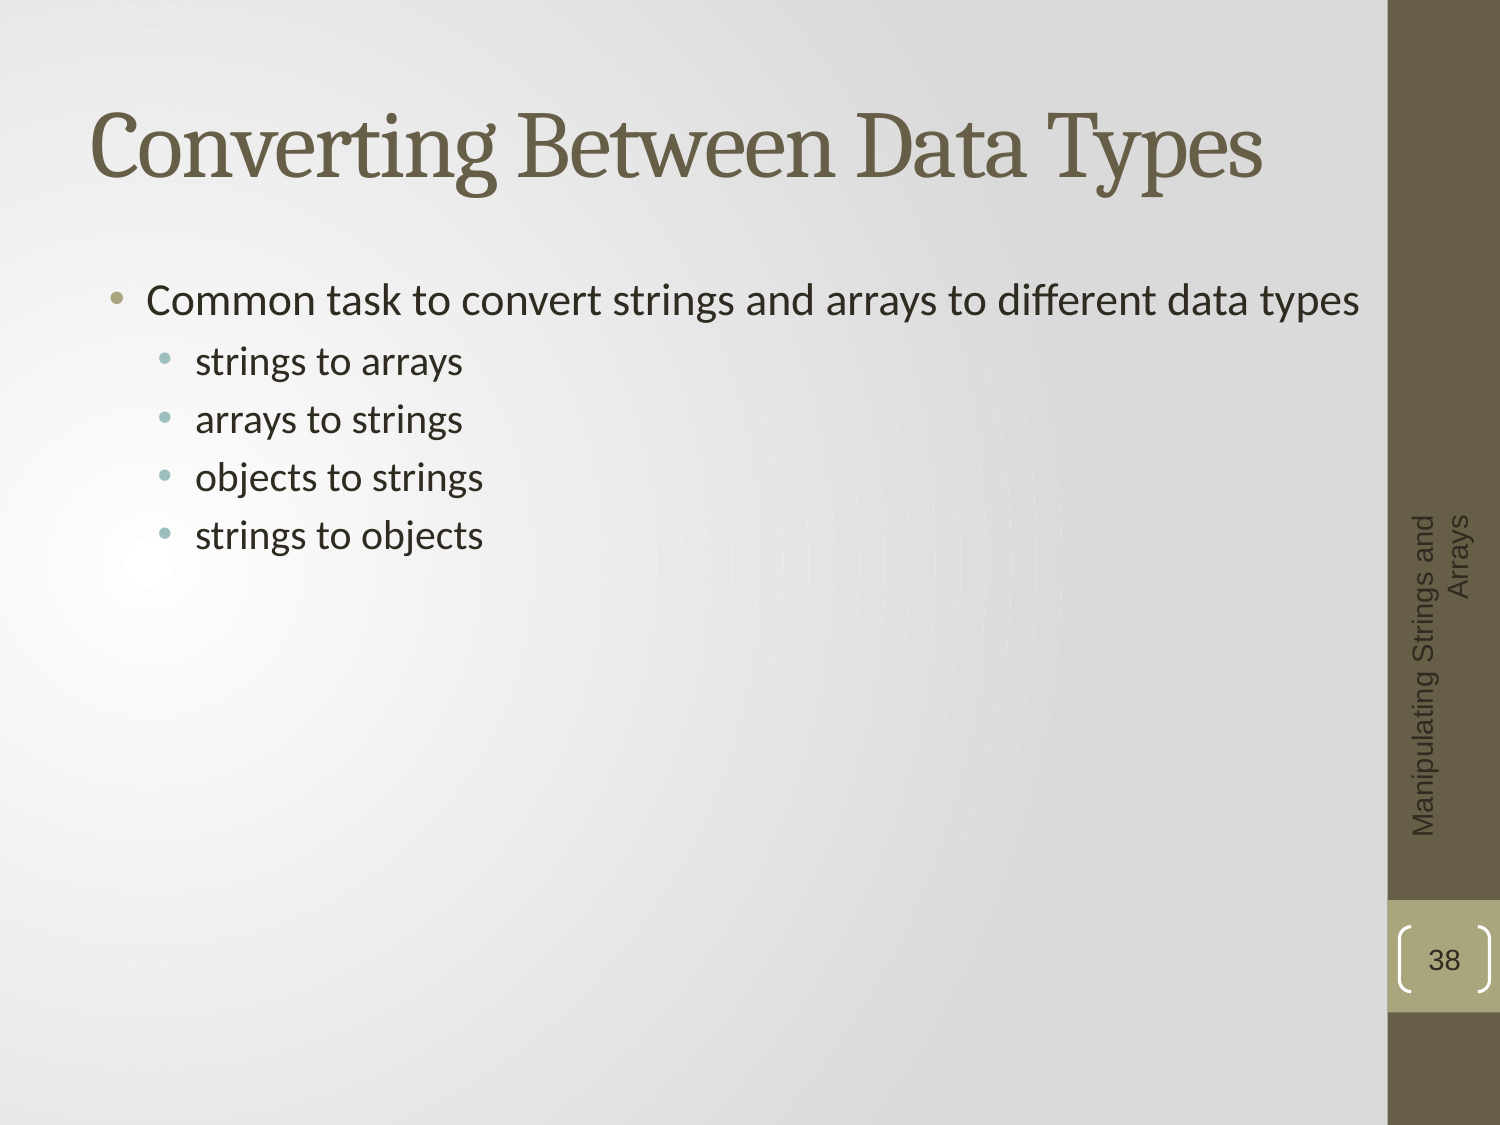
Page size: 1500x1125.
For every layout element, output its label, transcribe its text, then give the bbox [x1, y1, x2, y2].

list Common task to convert strings and arrays to different data types strings to arrays arrays to strings objects to strings strings to objects [75, 262, 1450, 1005]
slide_number 38 [1397, 925, 1492, 994]
title Converting Between Data Types [75, 45, 1325, 233]
footer Manipulating Strings and Arrays [1408, 500, 1469, 889]
